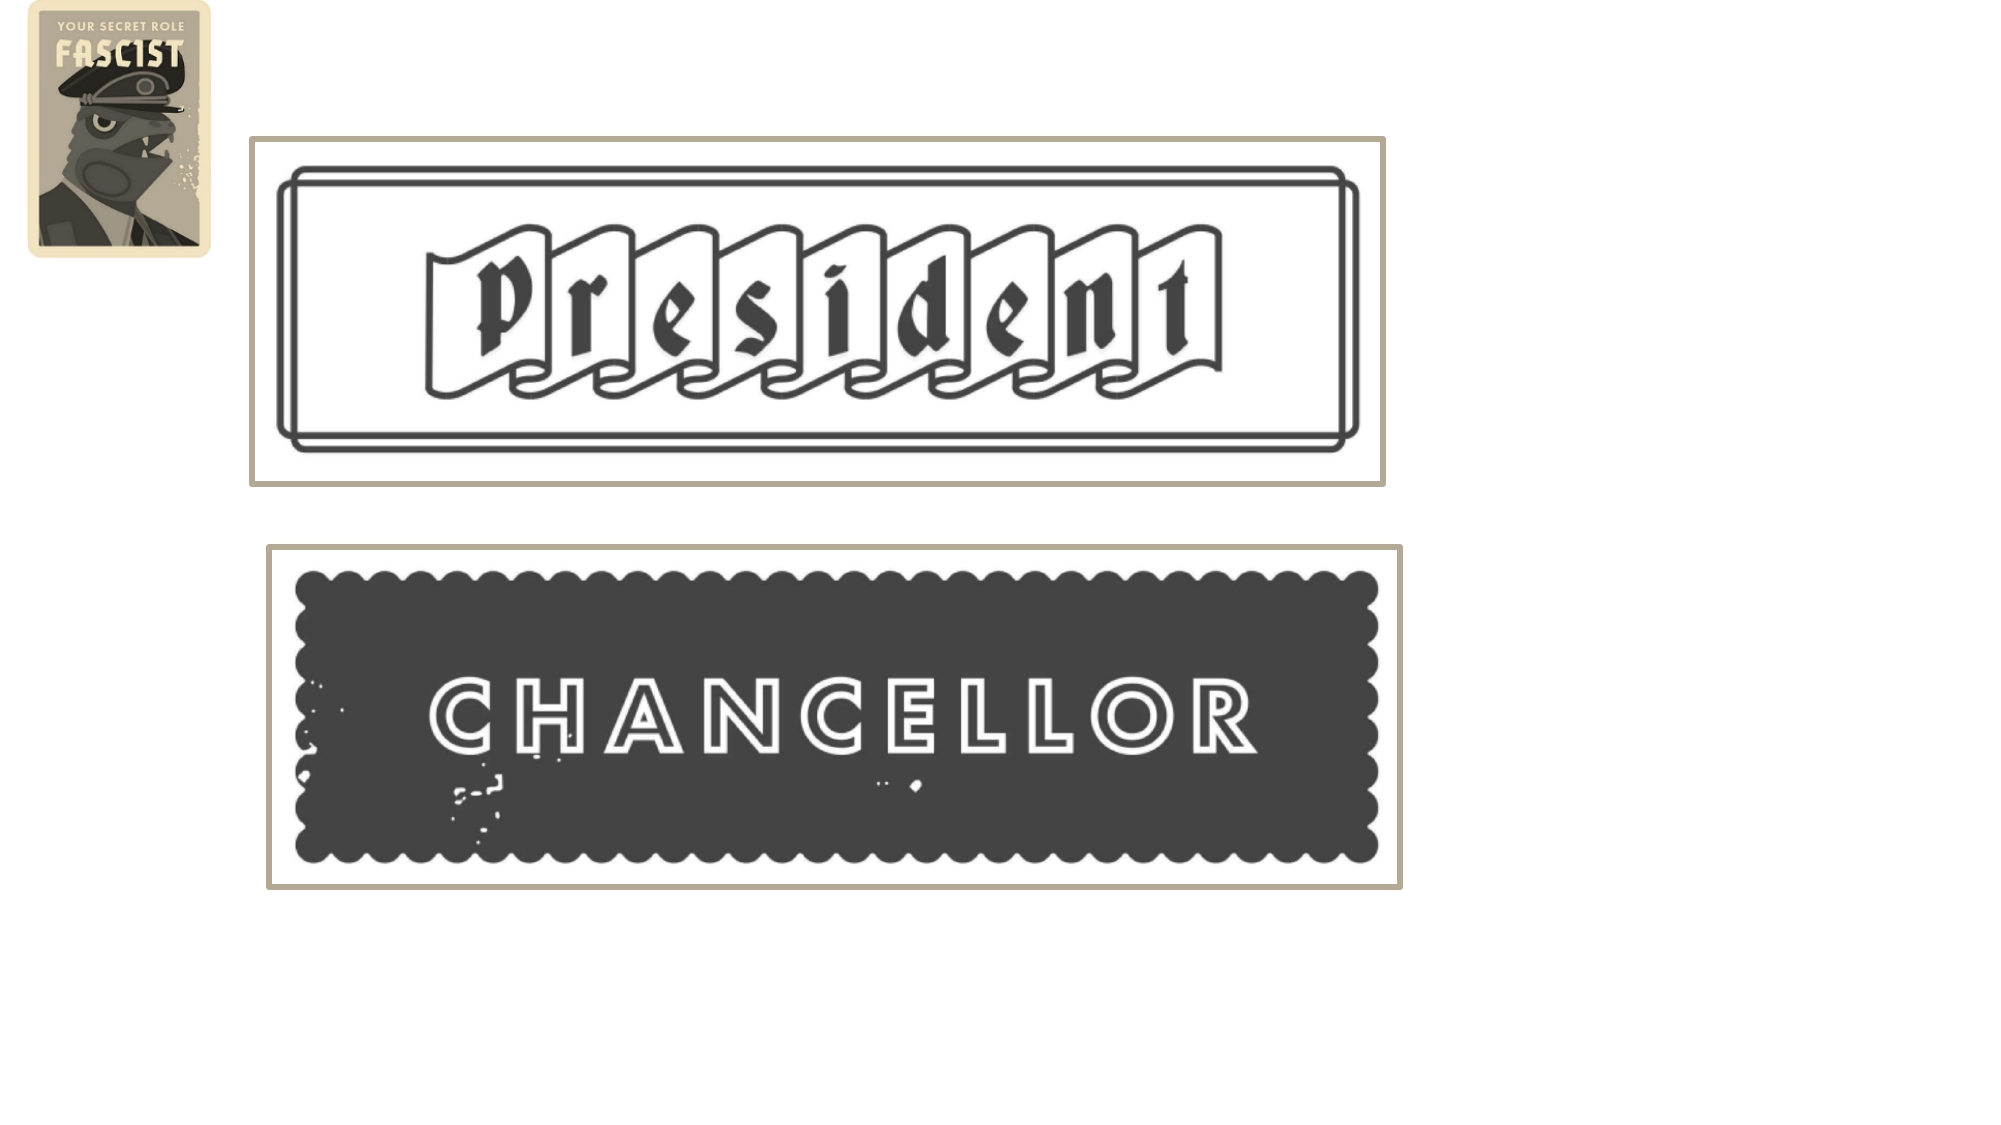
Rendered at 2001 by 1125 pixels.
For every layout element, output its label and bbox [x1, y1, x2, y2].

picture [256, 0, 1397, 1125]
picture [27, 0, 212, 259]
